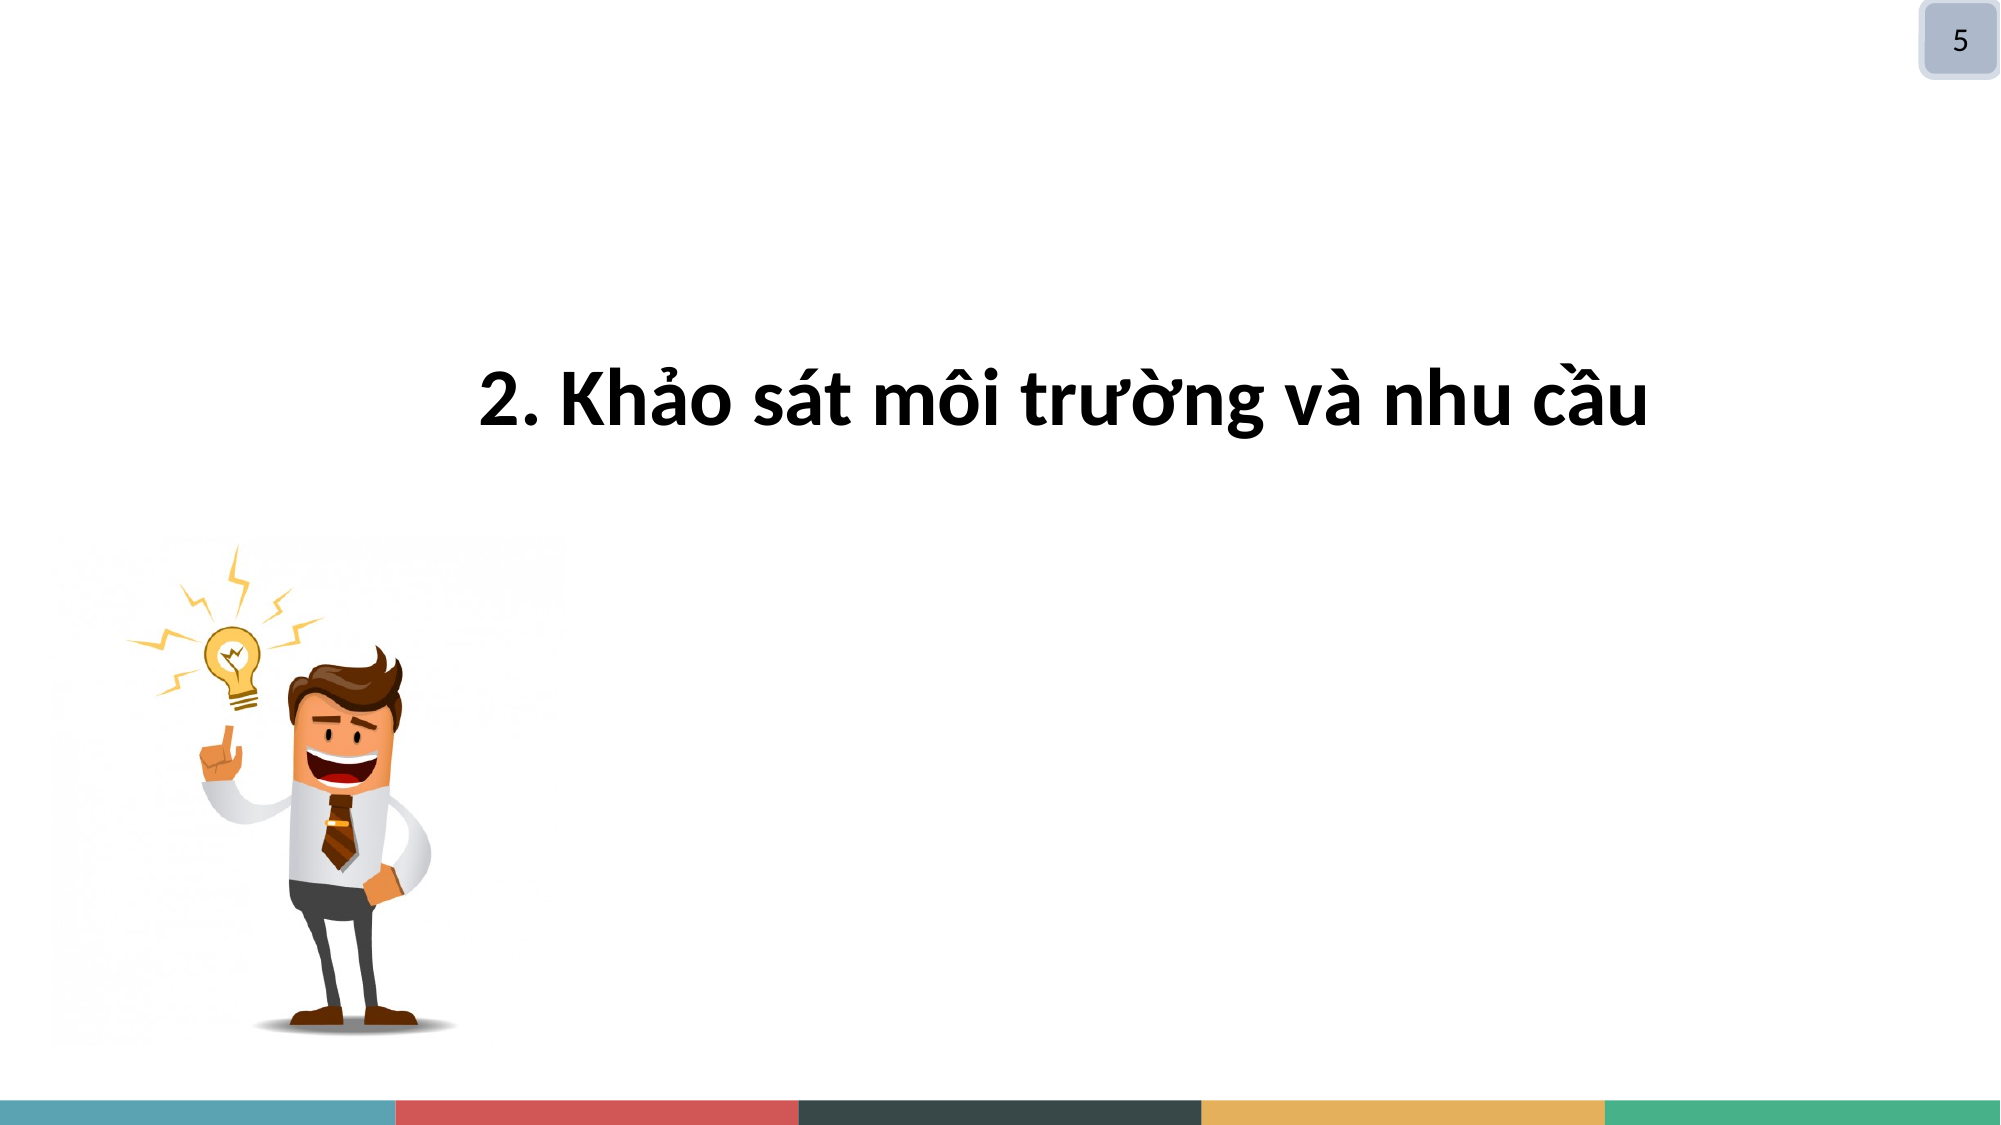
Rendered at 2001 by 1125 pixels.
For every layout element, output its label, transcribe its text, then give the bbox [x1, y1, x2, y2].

picture [51, 536, 565, 1046]
text_box 2. Khảo sát môi trường và nhu cầu [283, 335, 1847, 451]
text_box [396, 1099, 797, 1125]
text_box [1201, 1099, 1604, 1125]
text_box [1604, 1099, 2000, 1125]
text_box 5 [1920, 0, 2000, 78]
text_box [0, 1099, 396, 1125]
text_box [797, 1099, 1201, 1125]
